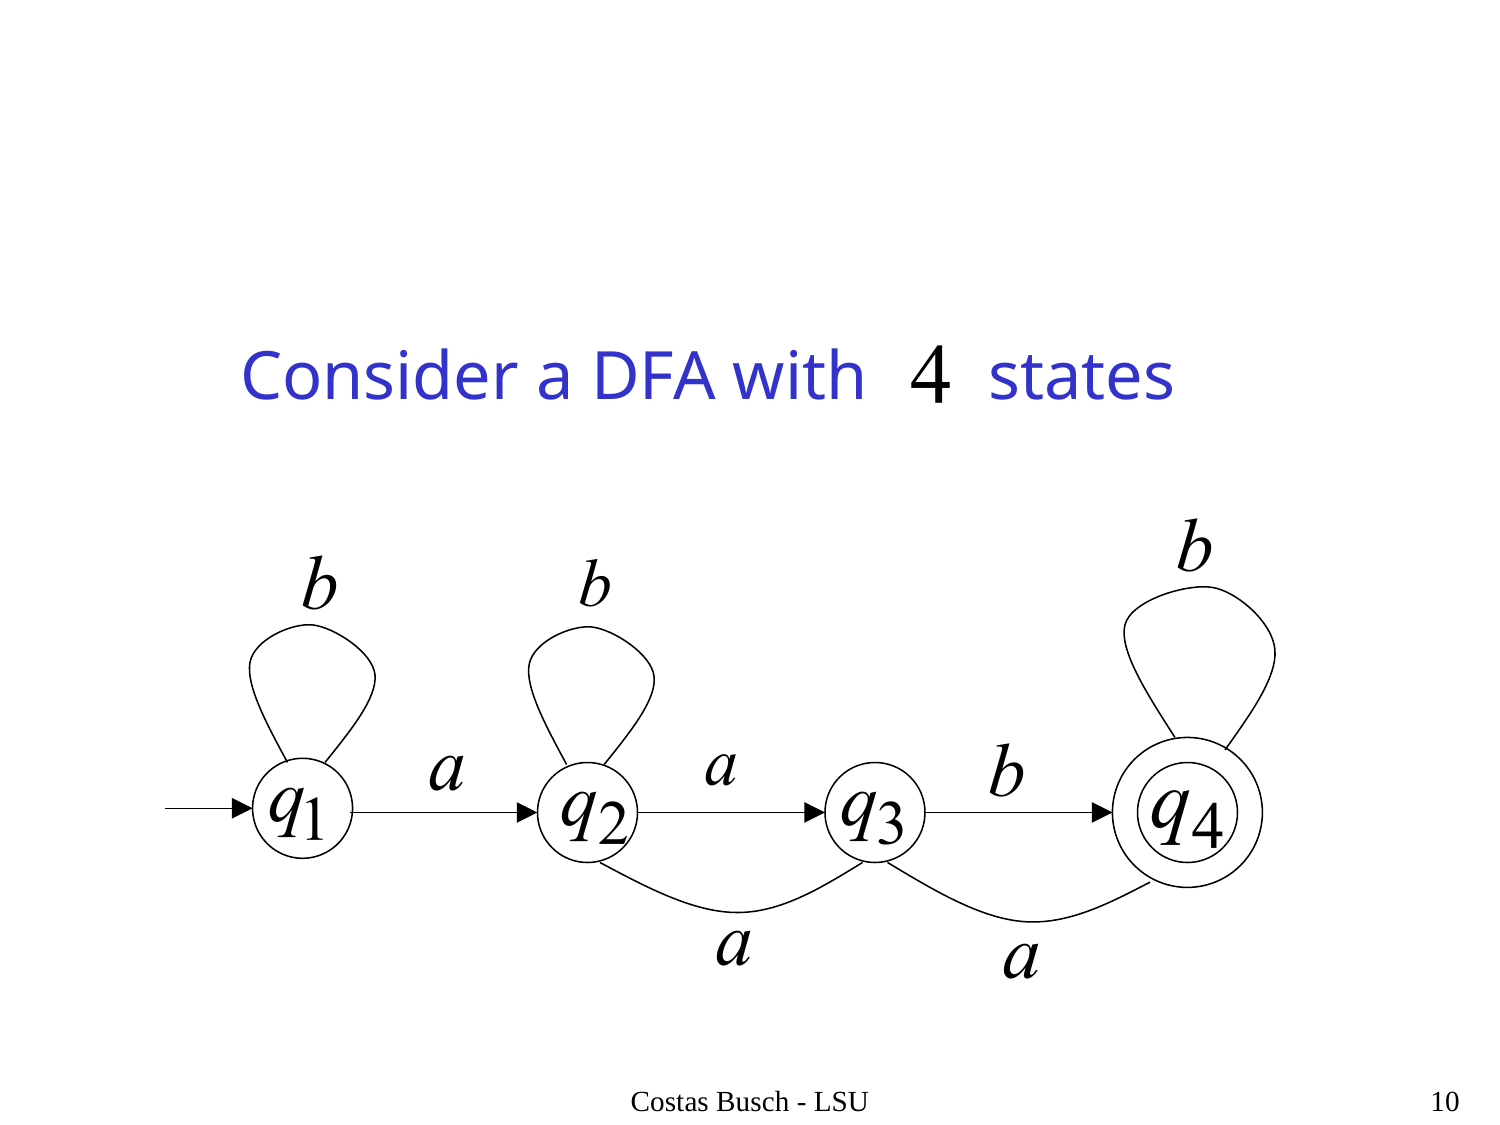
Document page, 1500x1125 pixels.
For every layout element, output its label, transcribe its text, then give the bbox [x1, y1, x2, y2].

picture [1174, 512, 1217, 577]
picture [576, 552, 615, 612]
text_box [854, 858, 896, 863]
picture [712, 924, 757, 971]
picture [907, 339, 954, 407]
text_box ‹#› [1162, 1074, 1475, 1125]
text_box [278, 768, 353, 859]
text_box [1124, 586, 1276, 750]
picture [999, 937, 1044, 984]
text_box [562, 856, 613, 863]
text_box Consider a DFA with states [225, 324, 1250, 420]
list [24, 137, 1475, 1038]
text_box [1112, 738, 1263, 888]
text_box [537, 777, 552, 848]
picture [700, 748, 741, 791]
text_box [252, 783, 259, 833]
text_box [984, 739, 1032, 810]
text_box [887, 862, 1150, 922]
picture [299, 549, 342, 615]
picture [987, 737, 1030, 802]
text_box [912, 778, 925, 847]
text_box [825, 786, 832, 838]
picture [837, 762, 909, 850]
picture [424, 749, 469, 796]
picture [557, 762, 631, 849]
text_box [528, 626, 655, 760]
picture [264, 758, 328, 844]
text_box [600, 862, 863, 913]
text_box Costas Busch - LSU [512, 1074, 988, 1125]
picture [1146, 758, 1226, 853]
text_box [249, 624, 376, 758]
